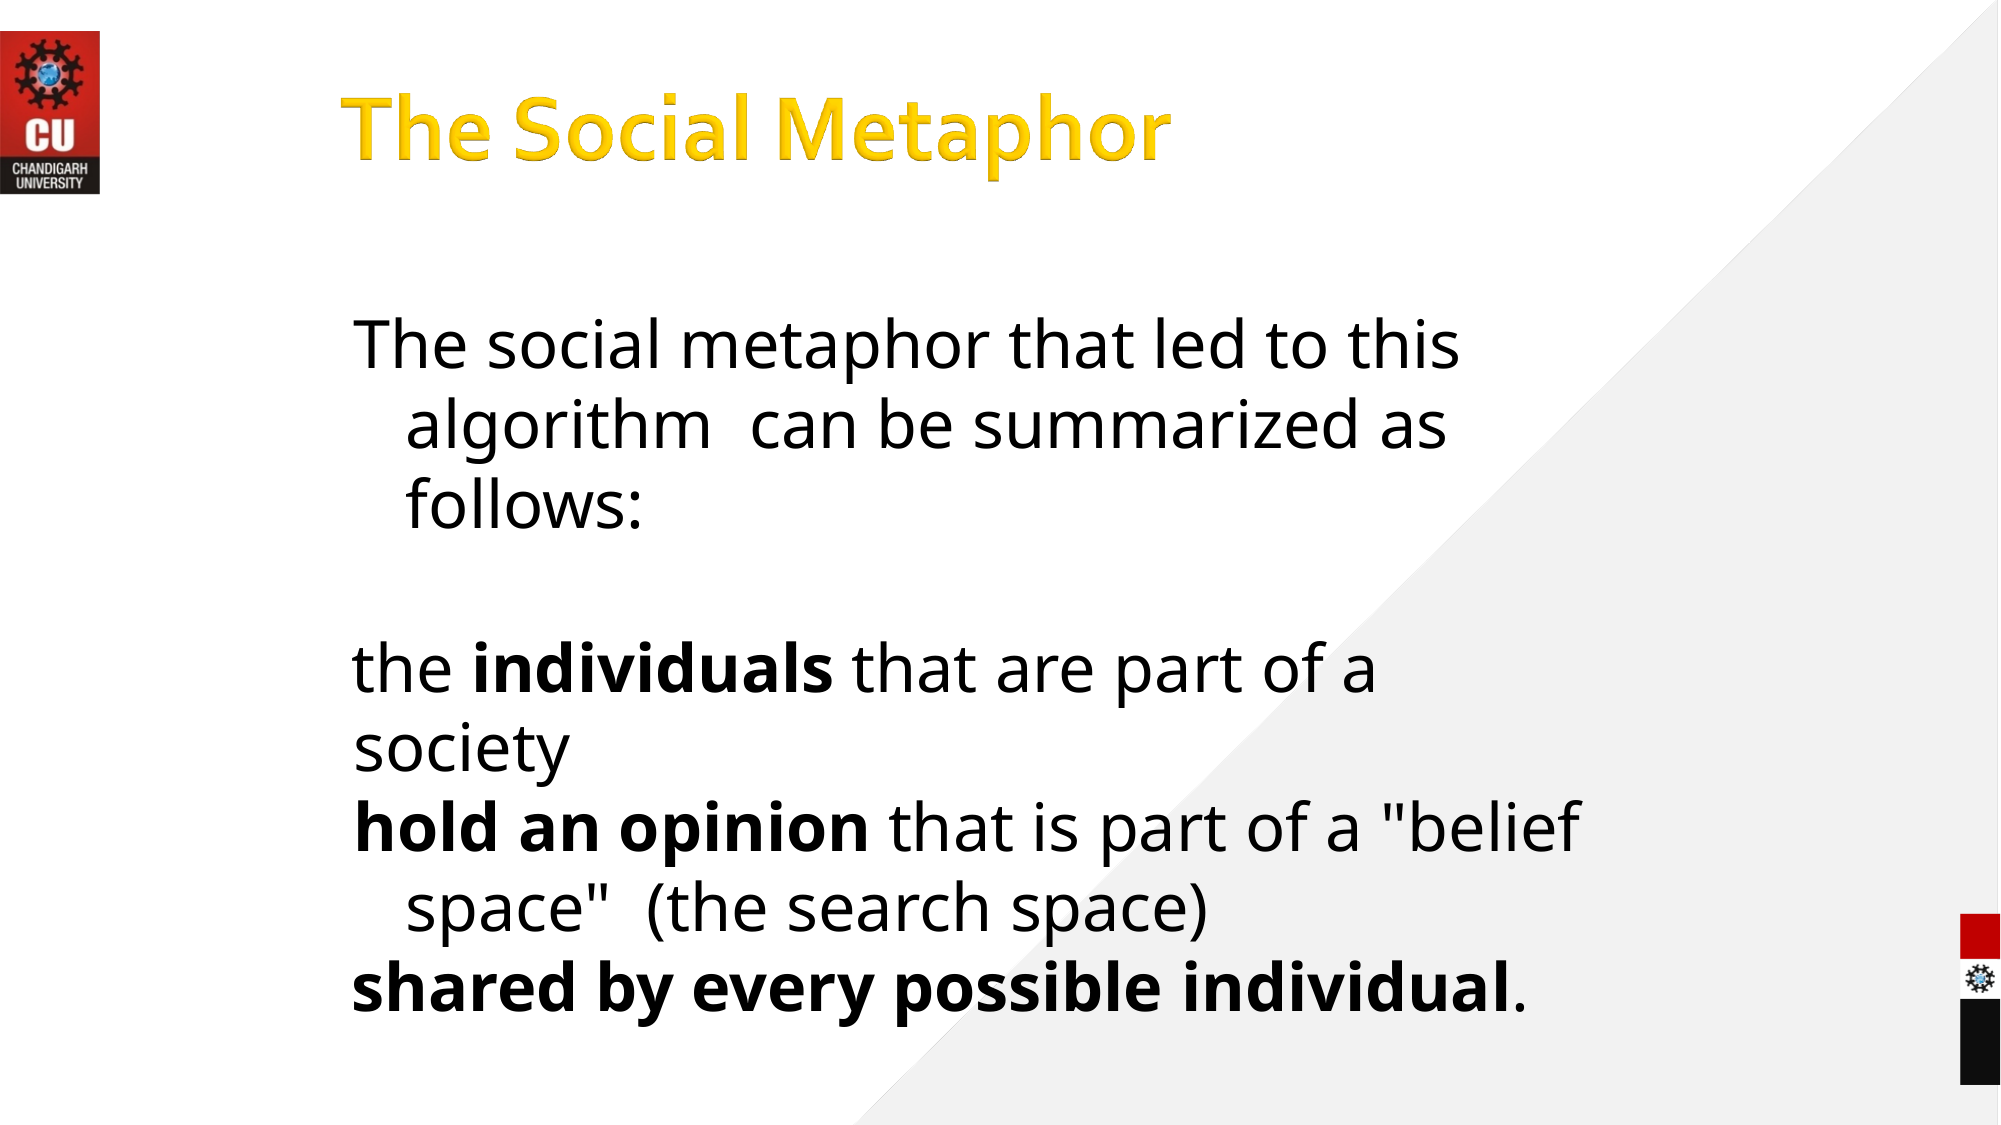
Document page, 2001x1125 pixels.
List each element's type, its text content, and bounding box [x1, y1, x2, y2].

text_box [281, 41, 1228, 186]
picture [0, 0, 2001, 1125]
text_box The social metaphor that led to this algorithm can be summarized as follows: the individuals that are part of a society hold an opinion that is part of a "belief space" (the search space) shared by every possible individual. [351, 299, 1613, 1026]
